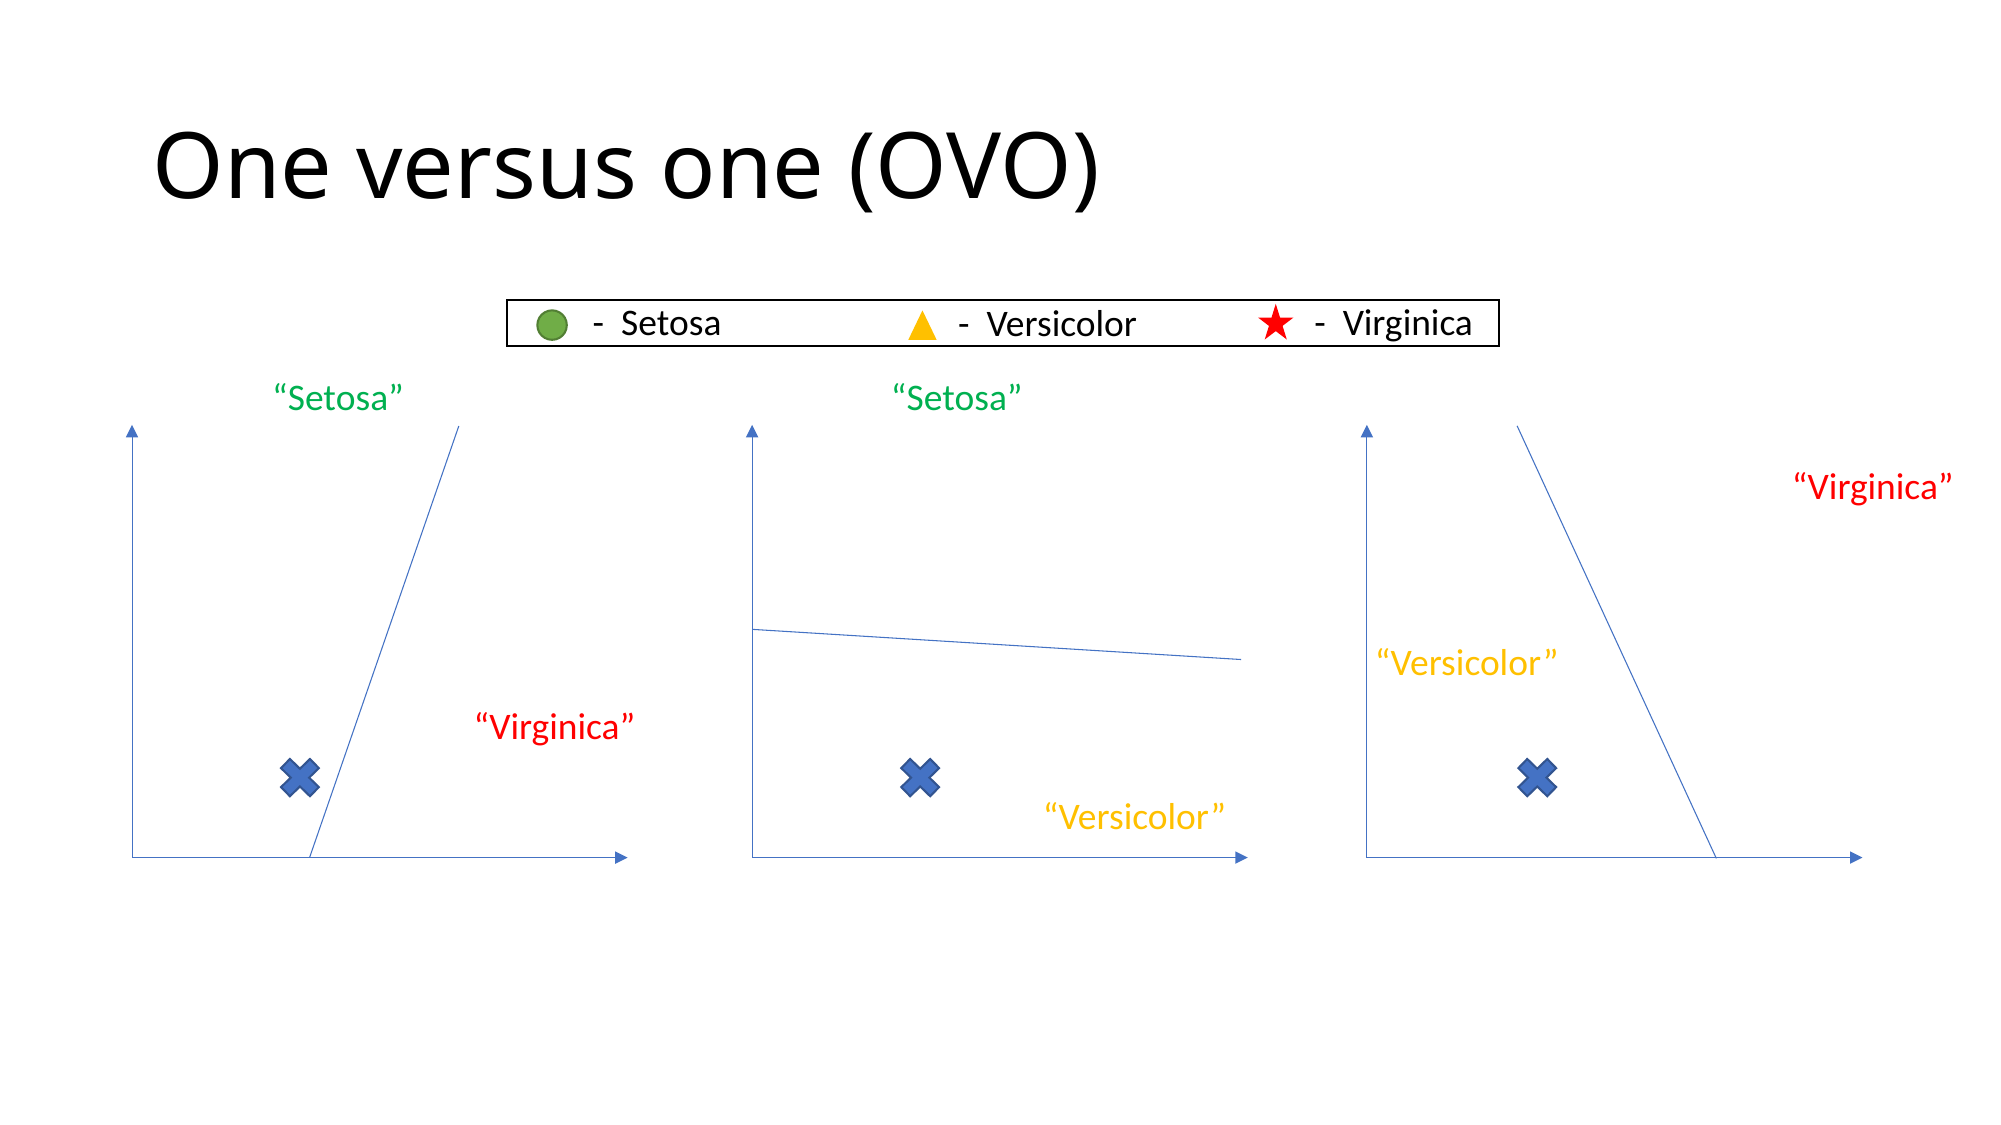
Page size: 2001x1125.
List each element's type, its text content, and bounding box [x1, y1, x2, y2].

text_box “Versicolor” [1367, 630, 1517, 691]
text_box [309, 425, 459, 858]
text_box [507, 290, 1555, 352]
text_box “Virginica” [459, 694, 657, 755]
text_box “Setosa” [876, 365, 1048, 426]
text_box “Versicolor” [1360, 630, 1366, 691]
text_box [752, 629, 1242, 660]
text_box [1517, 425, 1717, 859]
text_box [279, 757, 309, 798]
text_box [899, 757, 941, 798]
title One versus one (OVO) [137, 59, 1863, 278]
text_box “Virginica” [1777, 454, 1977, 514]
text_box “Versicolor” [1028, 784, 1261, 845]
text_box “Setosa” [257, 365, 431, 425]
